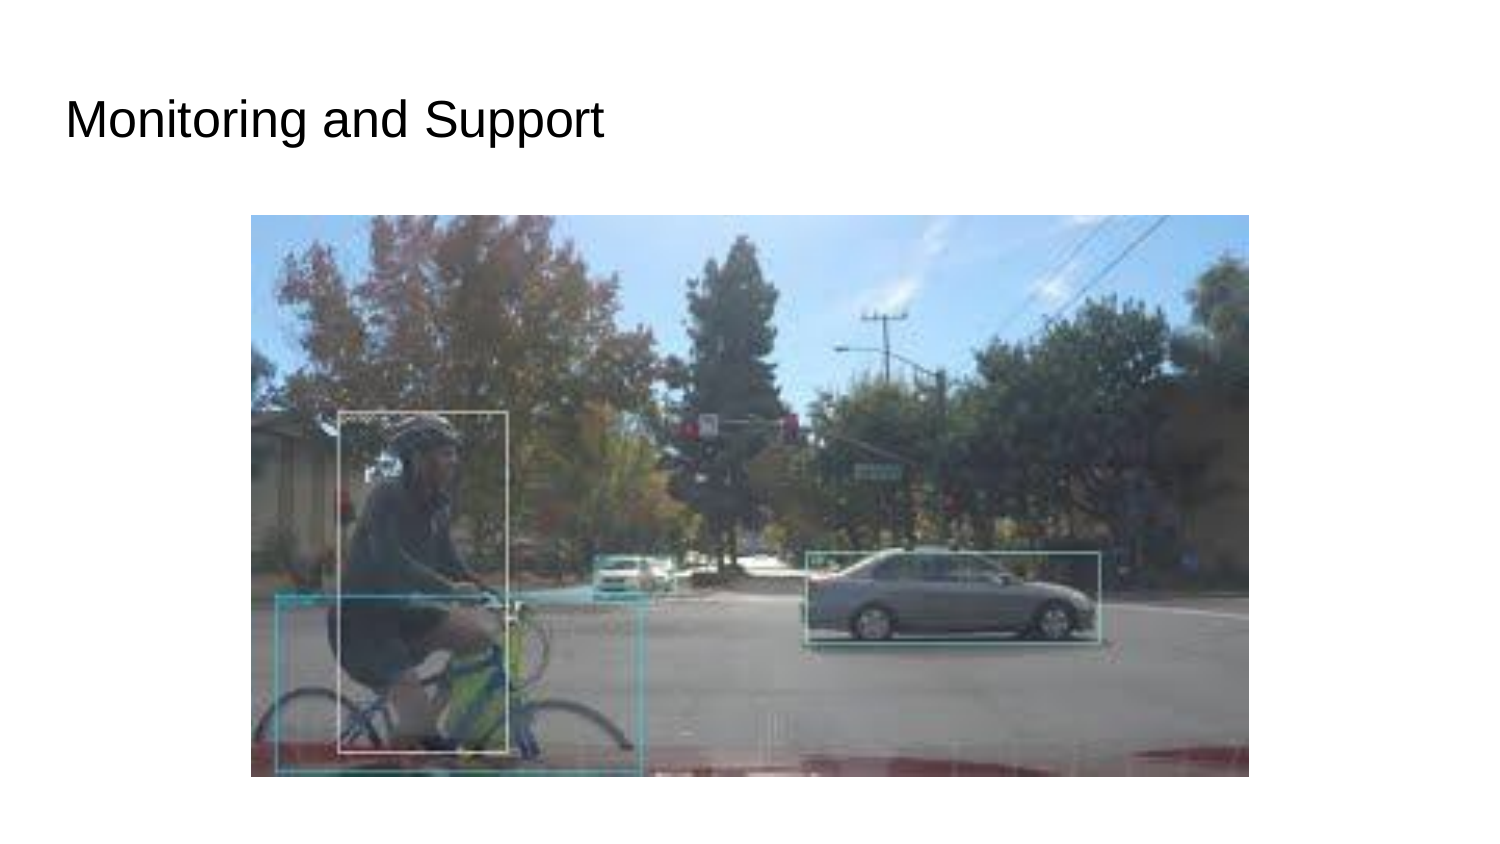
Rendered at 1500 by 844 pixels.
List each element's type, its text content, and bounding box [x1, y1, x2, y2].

picture [251, 215, 1249, 777]
title Monitoring and Support [63, 82, 1237, 227]
